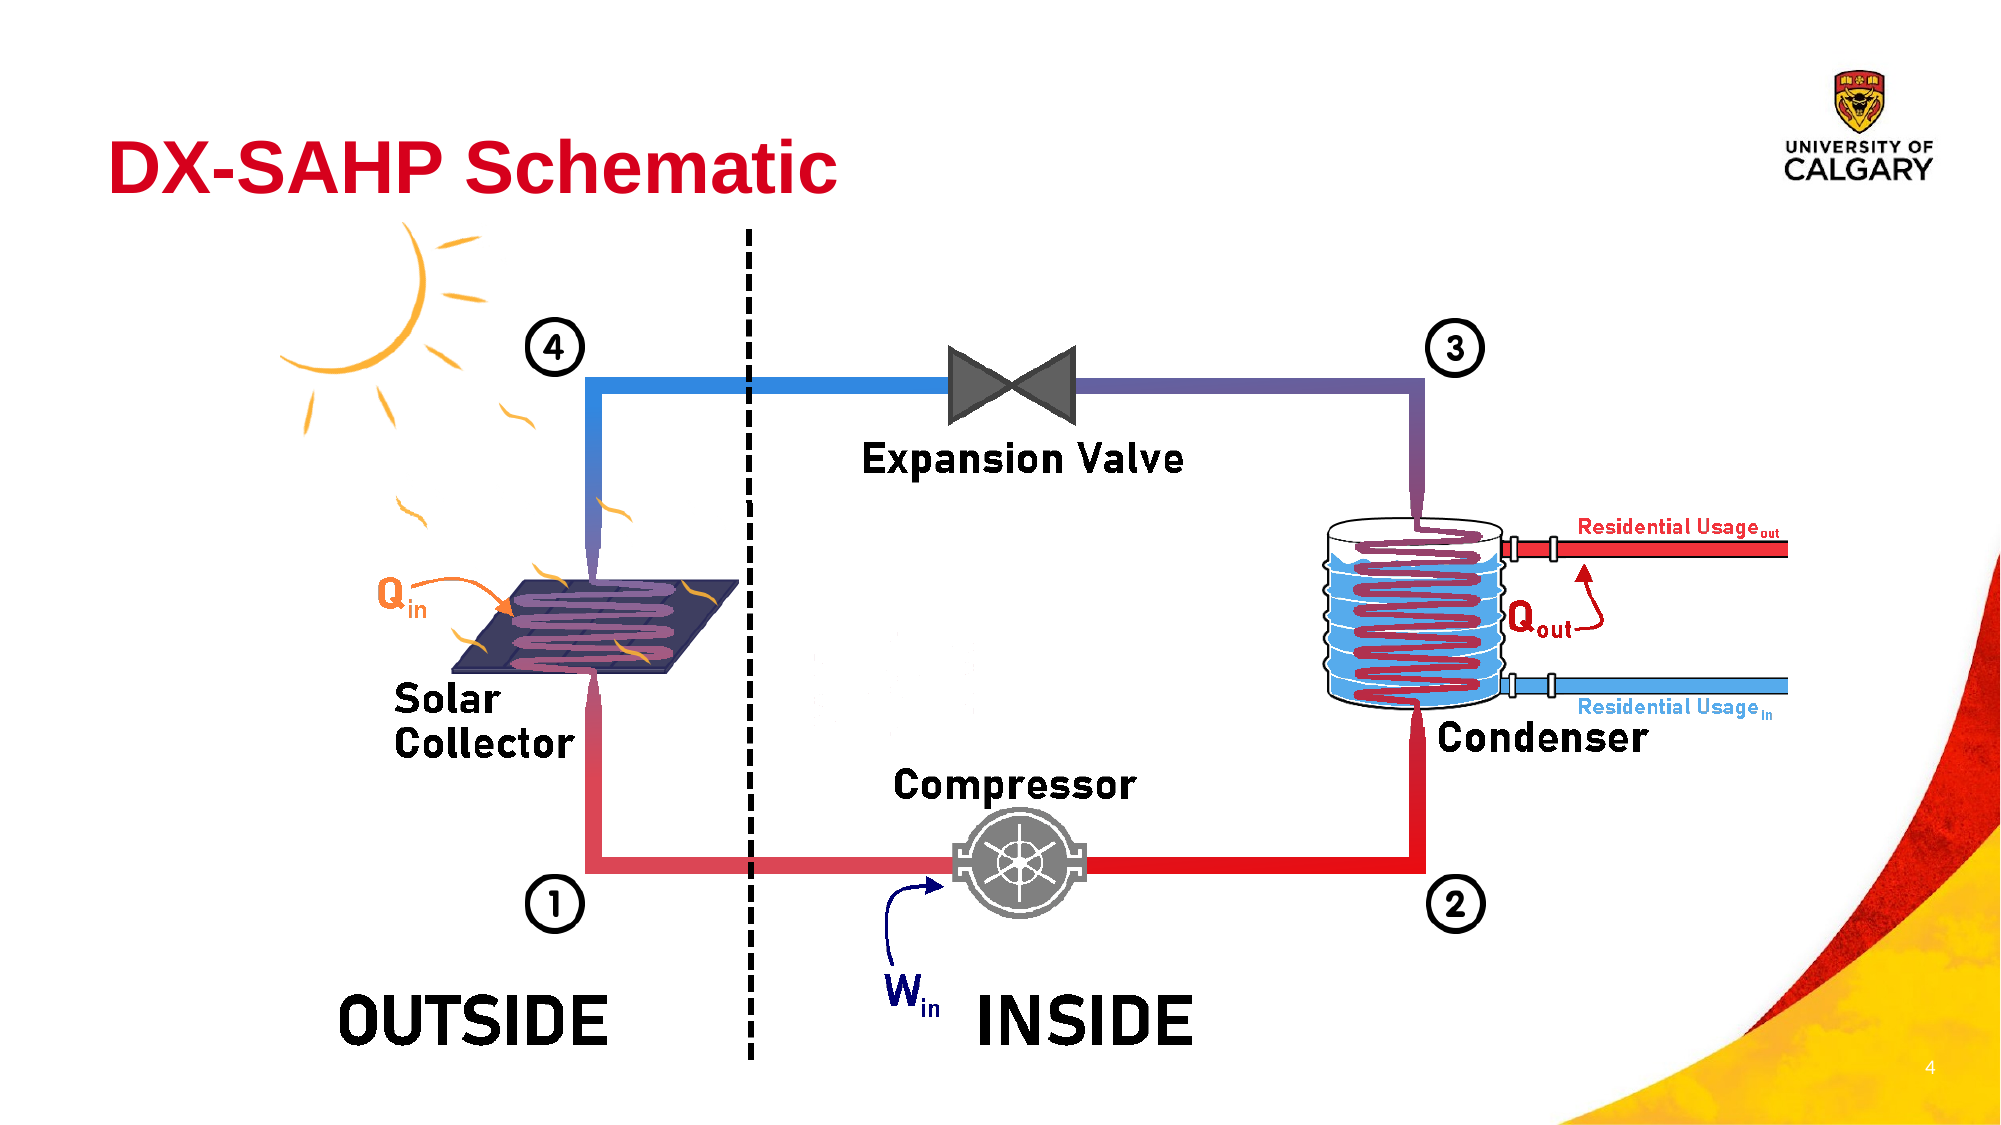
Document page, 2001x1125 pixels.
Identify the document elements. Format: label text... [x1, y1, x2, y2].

slide_number 4 [1500, 1046, 1951, 1107]
title DX-SAHP Schematic [92, 76, 1688, 246]
picture [0, 0, 2001, 1125]
